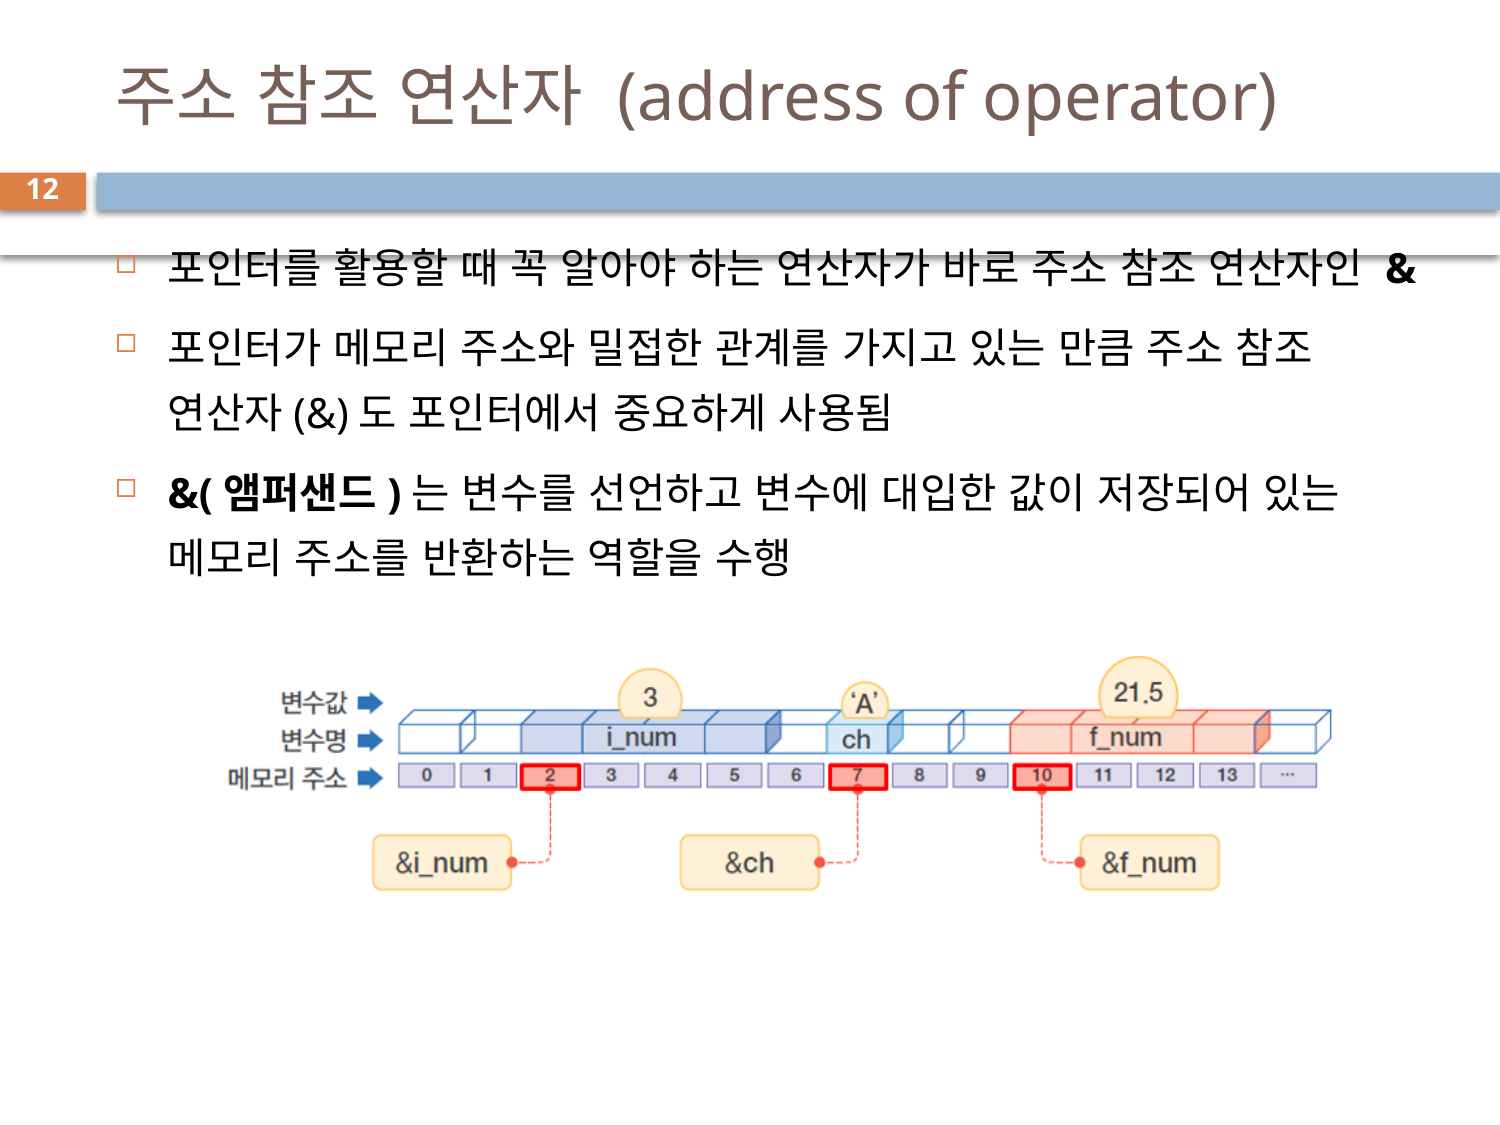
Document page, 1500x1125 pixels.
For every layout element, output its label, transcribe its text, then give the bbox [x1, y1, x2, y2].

picture [218, 656, 1355, 918]
list 포인터를 활용할 때 꼭 알아야 하는 연산자가 바로 주소 참조 연산자인 & 포인터가 메모리 주소와 밀접한 관계를 가지고 있는 만큼 주소 참조 연산자(&)도 포인터에서 중요하게 사용됨 &(앰퍼샌드)는 변수를 선언하고 변수에 대입한 값이 저장되어 있는 메모리 주소를 반환하는 역할을 수행 [100, 219, 1438, 1047]
slide_number 12 [0, 170, 87, 211]
title 주소 참조 연산자 (address of operator) [100, 37, 1438, 149]
